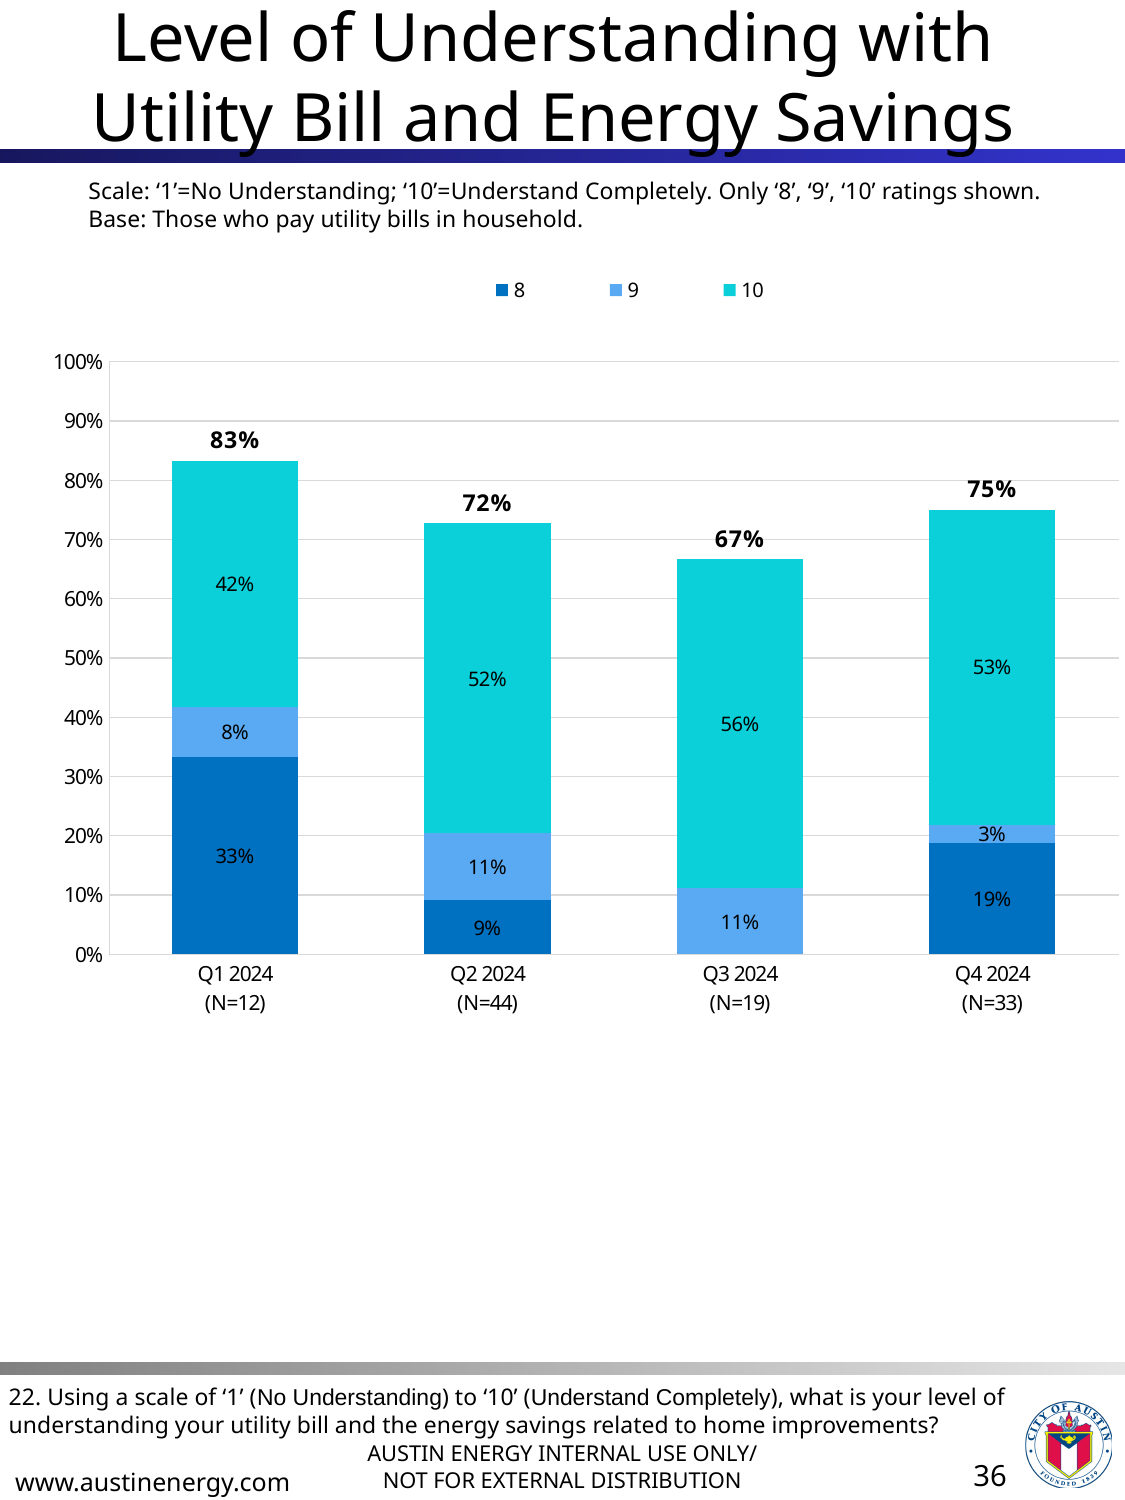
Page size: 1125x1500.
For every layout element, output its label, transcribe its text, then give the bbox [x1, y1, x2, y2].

chart [10, 249, 1120, 1085]
text_box Scale: ‘1’=No Understanding; ‘10’=Understand Completely. Only ‘8’, ‘9’, ‘10’ ratings shown. Base: Those who pay utility bills in household. [73, 169, 1057, 240]
title Level of Understanding with Utility Bill and Energy Savings [0, 0, 1125, 150]
text_box 22. Using a scale of ‘1’ (No Understanding) to ‘10’ (Understand Completely), what is your level of understanding your utility bill and the energy savings related to home improvements? [0, 1375, 1075, 1445]
slide_number 36 [787, 1449, 1022, 1500]
